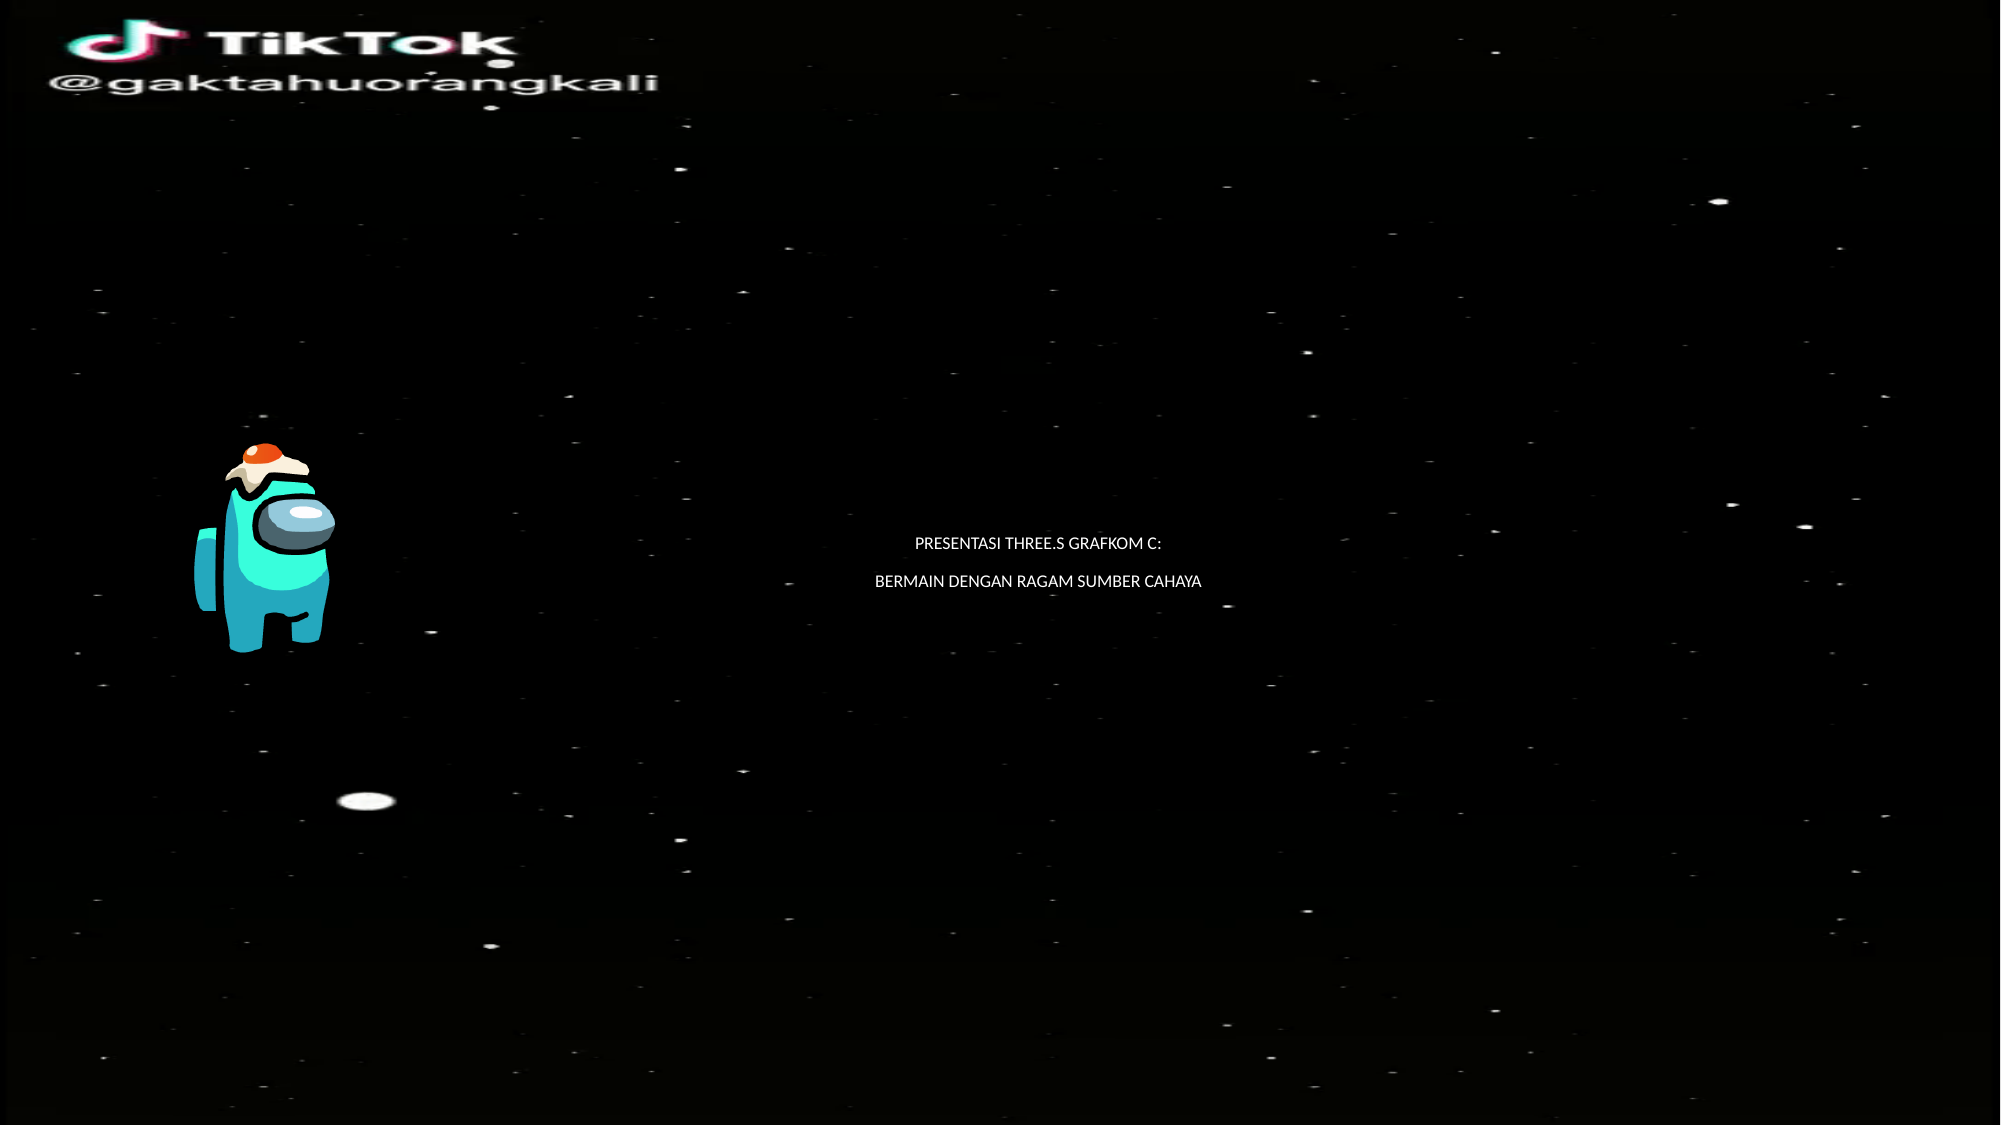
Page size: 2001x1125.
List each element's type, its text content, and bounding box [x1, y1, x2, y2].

picture [0, 0, 2001, 1125]
title PRESENTASI THREE.S GRAFKOM C: BERMAIN DENGAN RAGAM SUMBER CAHAYA [484, 525, 1594, 599]
